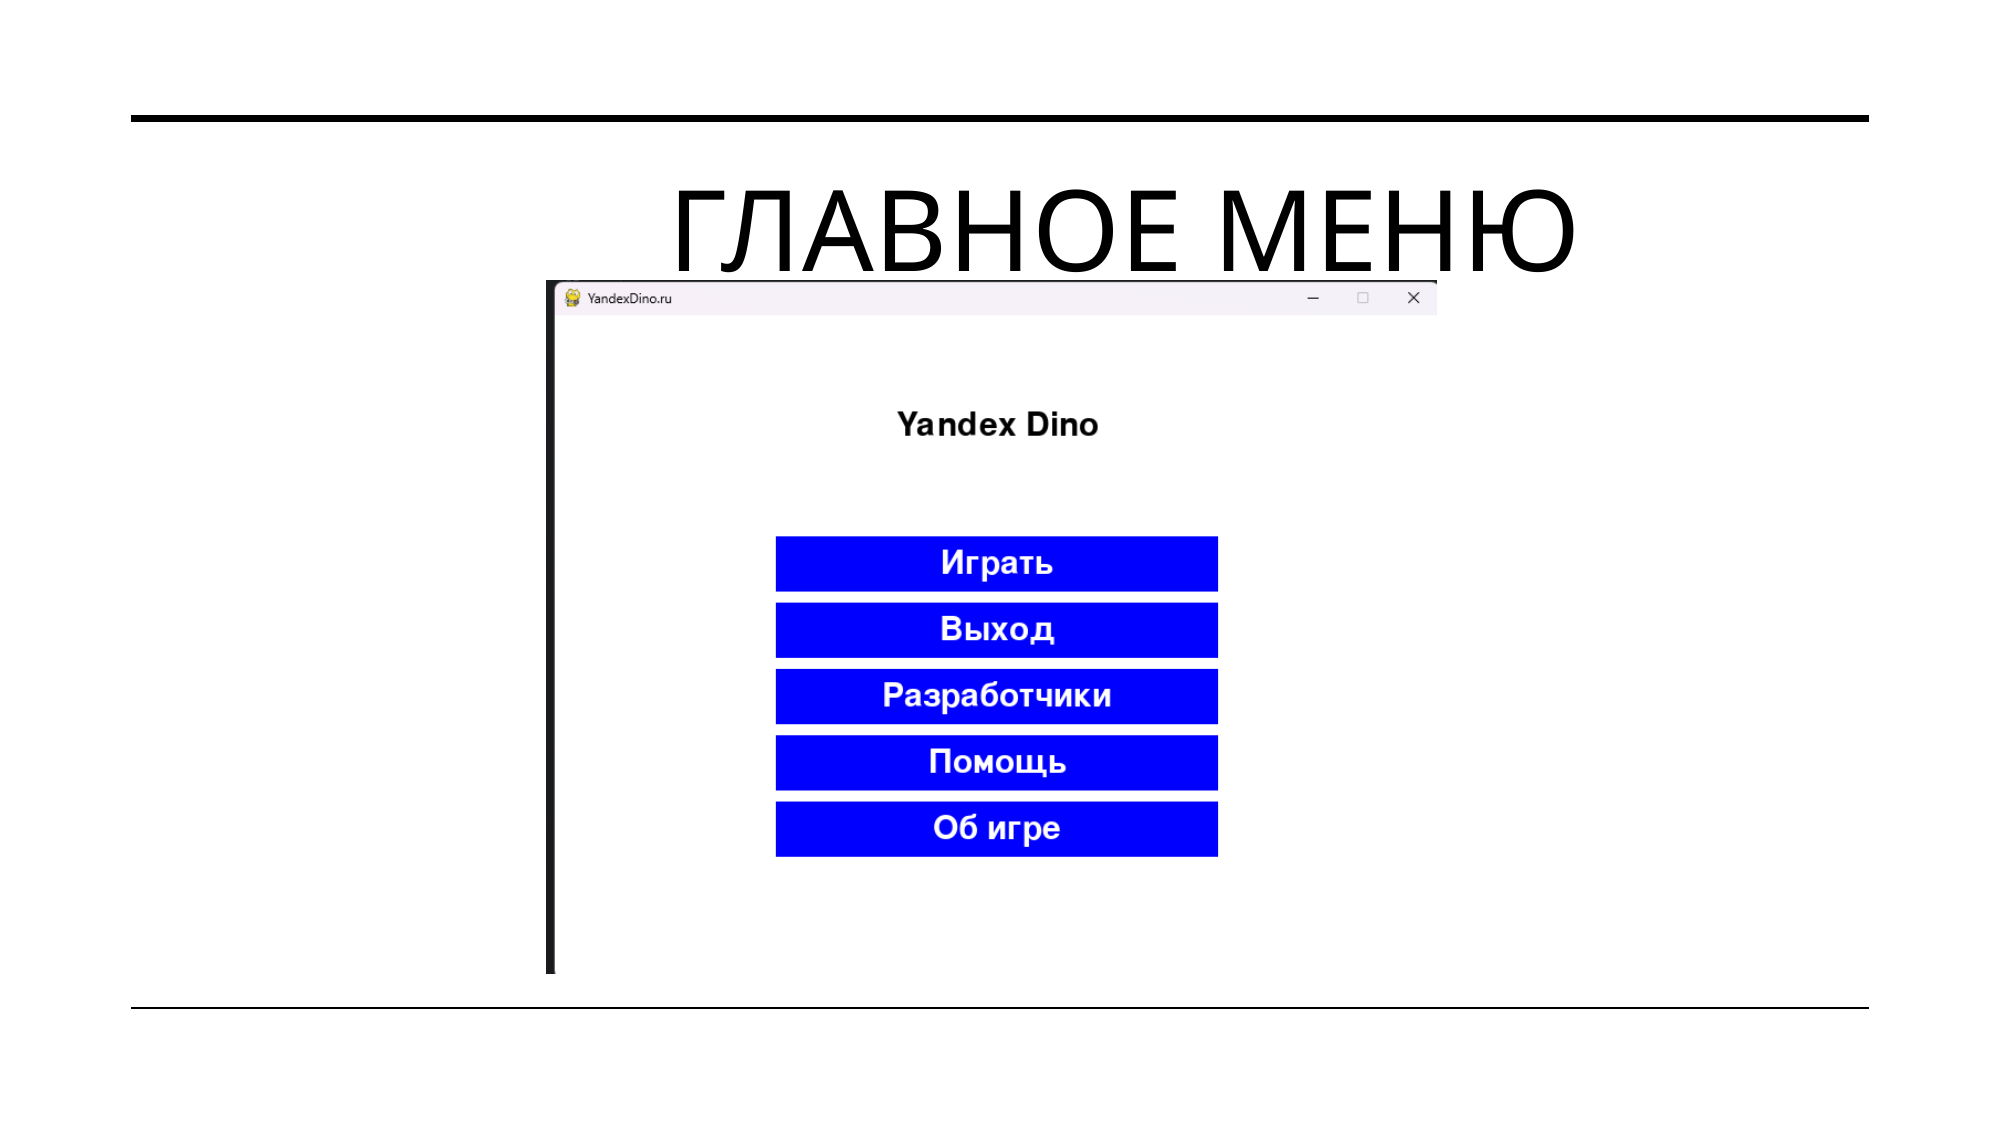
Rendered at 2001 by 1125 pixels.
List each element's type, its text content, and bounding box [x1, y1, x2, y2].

picture [546, 280, 1437, 974]
title ГЛАвное меню [114, 151, 1869, 377]
